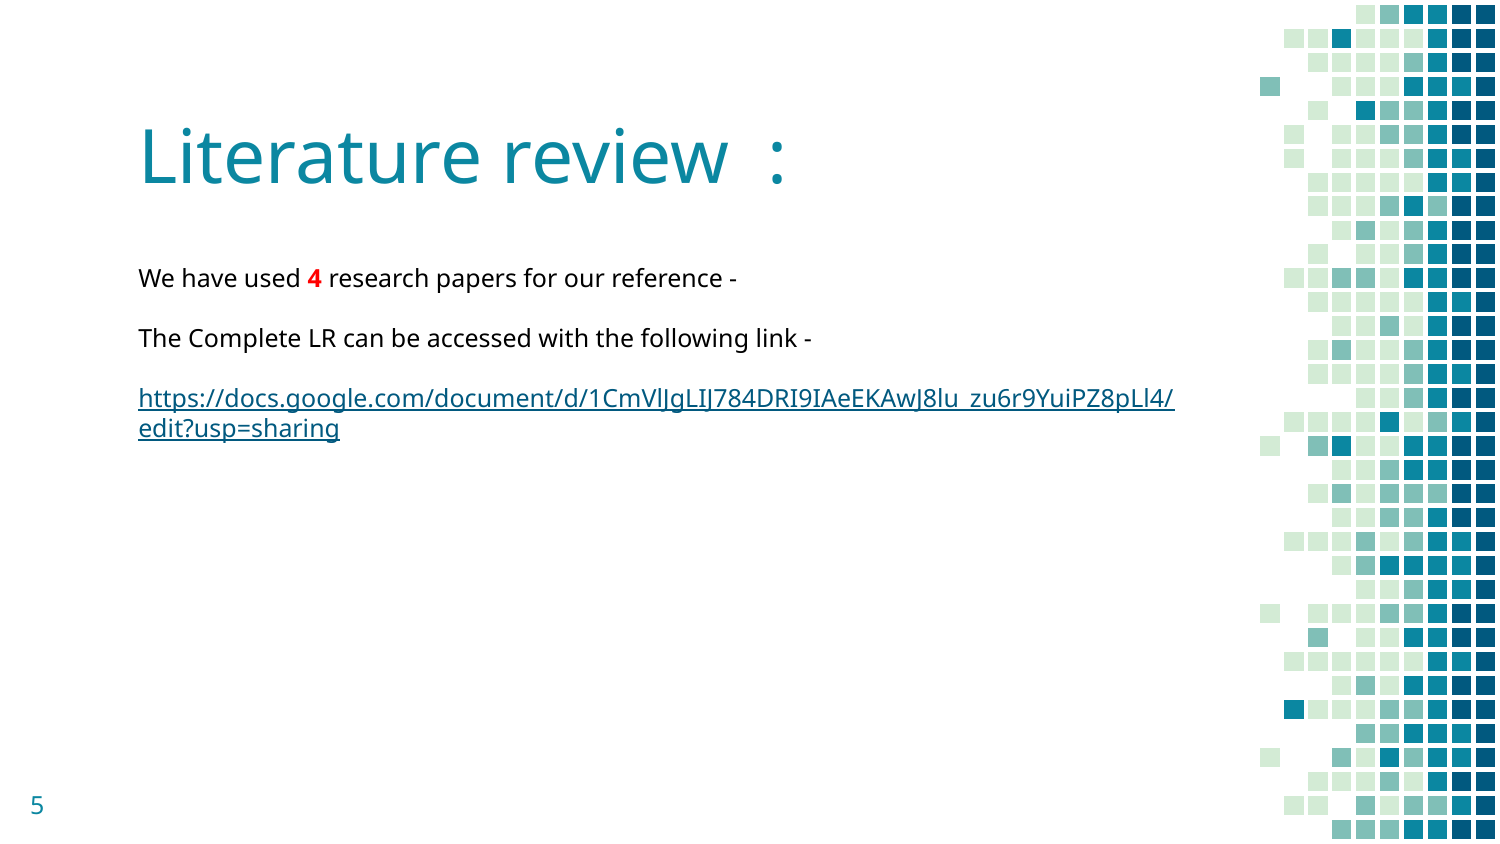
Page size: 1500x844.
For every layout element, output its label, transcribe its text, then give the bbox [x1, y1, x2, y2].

text_box We have used 4 research papers for our reference - The Complete LR can be accessed with the following link - https://docs.google.com/document/d/1CmVlJgLIJ784DRI9IAeEKAwJ8lu_zu6r9YuiPZ8pLl4/edit?usp=sharing [123, 243, 1195, 581]
title Literature review : [123, 72, 1233, 214]
slide_number ‹#› [15, 774, 105, 839]
